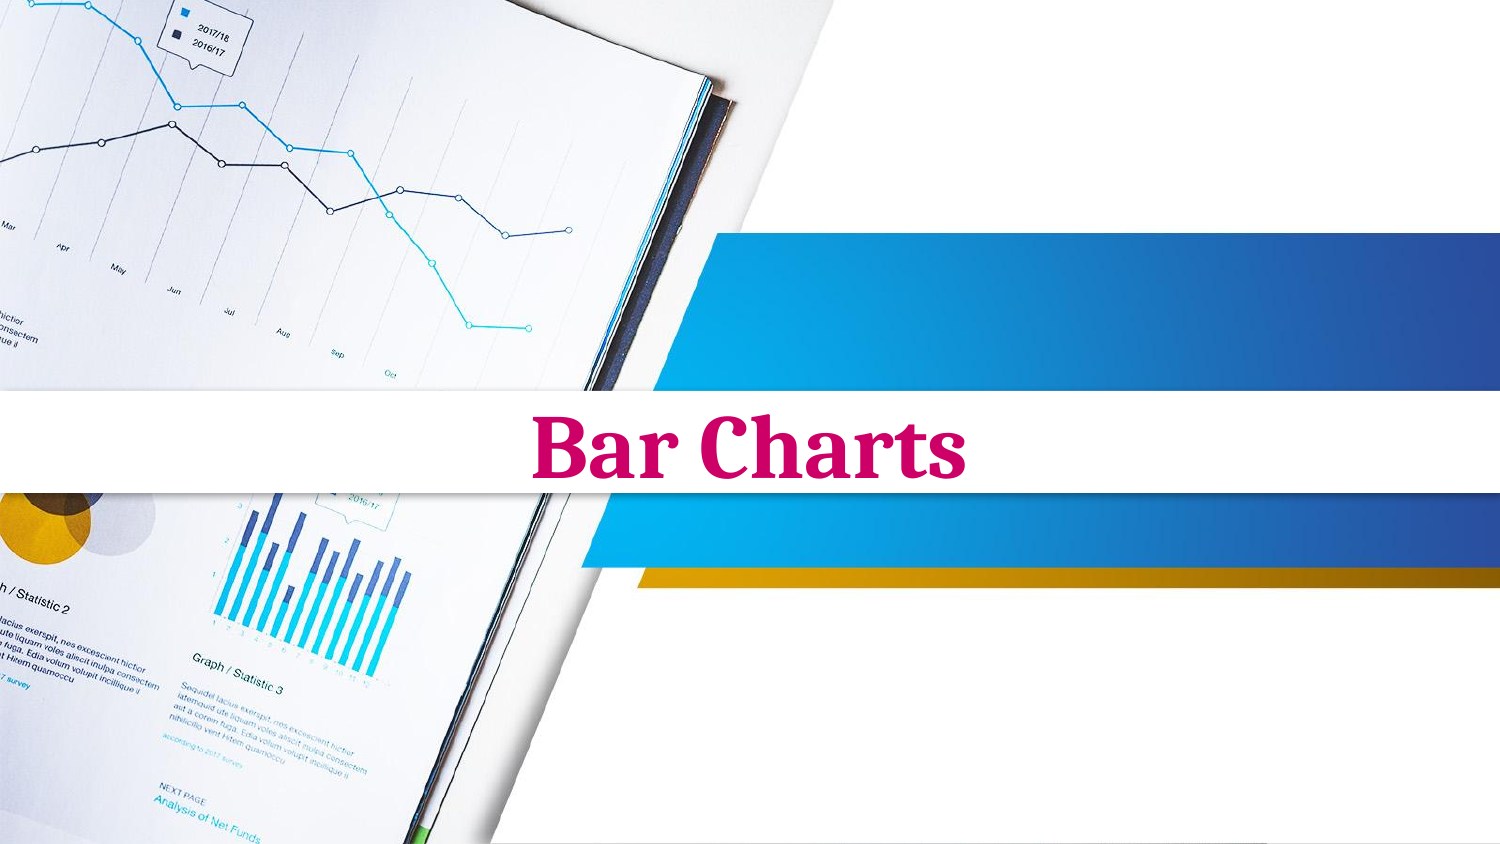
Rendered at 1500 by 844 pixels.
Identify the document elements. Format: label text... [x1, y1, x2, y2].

picture [0, 0, 1500, 390]
picture [0, 493, 1500, 844]
title Bar Charts [0, 390, 1500, 493]
